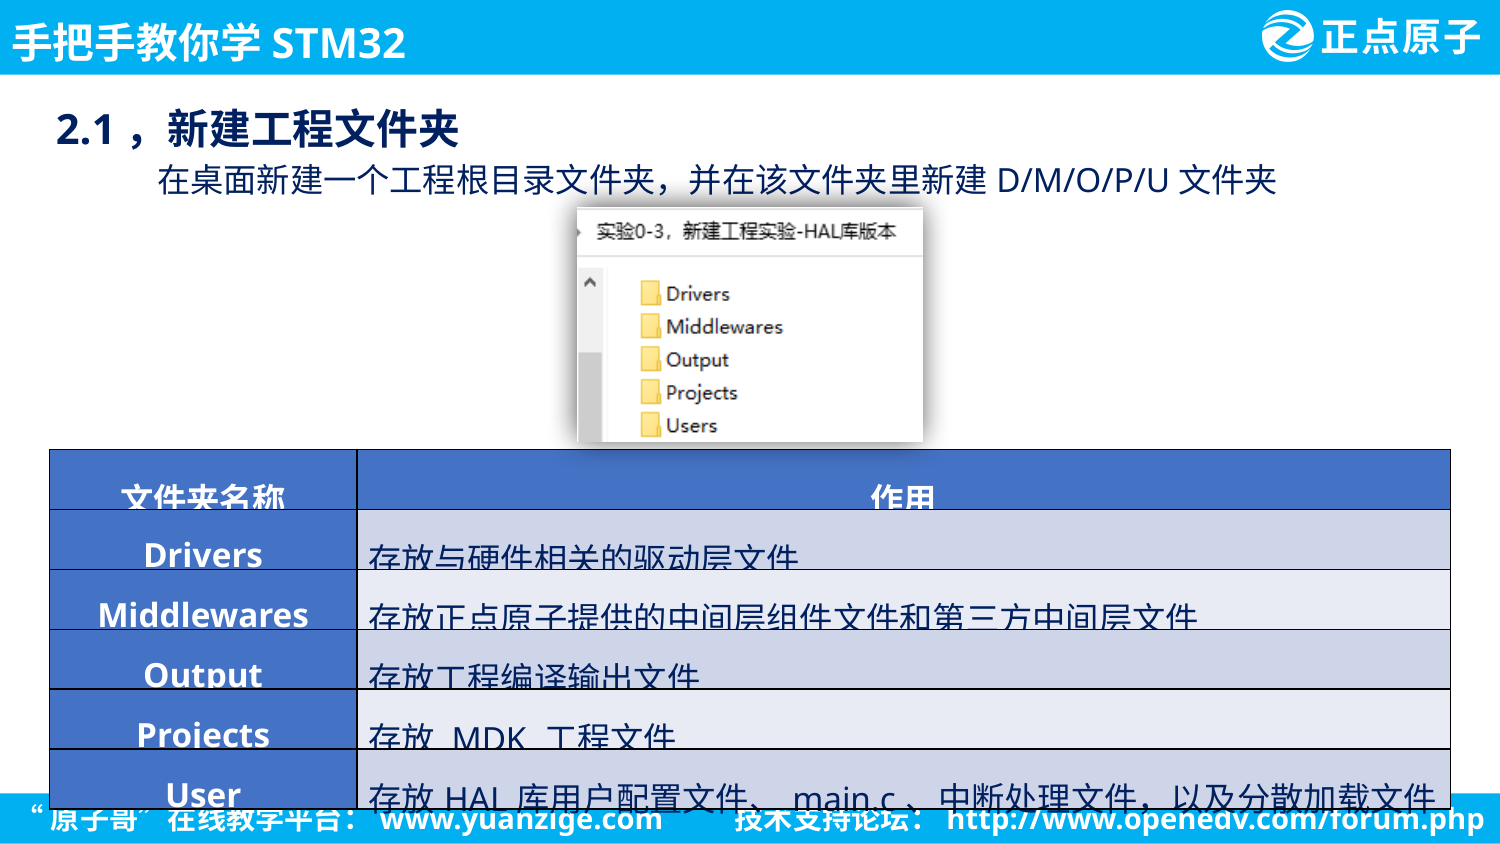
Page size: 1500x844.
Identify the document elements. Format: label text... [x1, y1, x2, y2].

table_cell 存放与硬件相关的驱动层文件 [358, 510, 1450, 569]
picture [1431, 44, 1438, 52]
picture [1445, 21, 1479, 54]
table_header 文件夹名称 [50, 450, 356, 509]
picture [1364, 45, 1370, 53]
table_cell Projects [50, 690, 356, 748]
picture [1412, 44, 1418, 52]
text_box 2.1，新建工程文件夹 [48, 74, 835, 158]
text_box 手把手教你学STM32 [0, 0, 967, 75]
picture [1367, 18, 1396, 42]
picture [1322, 21, 1357, 52]
table_cell Drivers [50, 510, 356, 569]
picture [1263, 27, 1307, 61]
text_box 在桌面新建一个工程根目录文件夹，并在该文件夹里新建D/M/O/P/U文件夹 [138, 152, 1338, 205]
picture [1391, 45, 1397, 53]
table_cell Middlewares [50, 570, 356, 629]
picture [1267, 11, 1313, 45]
text_box 技术支持论坛：http://www.openedv.com/forum.php [560, 793, 1500, 843]
table_cell Output [50, 630, 356, 688]
table_cell 存放工程编译输出文件 [358, 630, 1450, 688]
table_cell User [50, 750, 356, 808]
table_cell 存放正点原子提供的中间层组件文件和第三方中间层文件 [358, 570, 1450, 629]
table_header 作用 [358, 450, 1450, 509]
text_box [835, 0, 1500, 76]
text_box “原子哥”在线教学平台：www.yuanzige.com [0, 793, 560, 843]
table_cell 存放HAL库用户配置文件、main.c、中断处理文件，以及分散加载文件 [358, 750, 1450, 808]
table_cell 存放 MDK 工程文件 [358, 690, 1450, 748]
picture [577, 207, 923, 442]
picture [1404, 20, 1438, 54]
